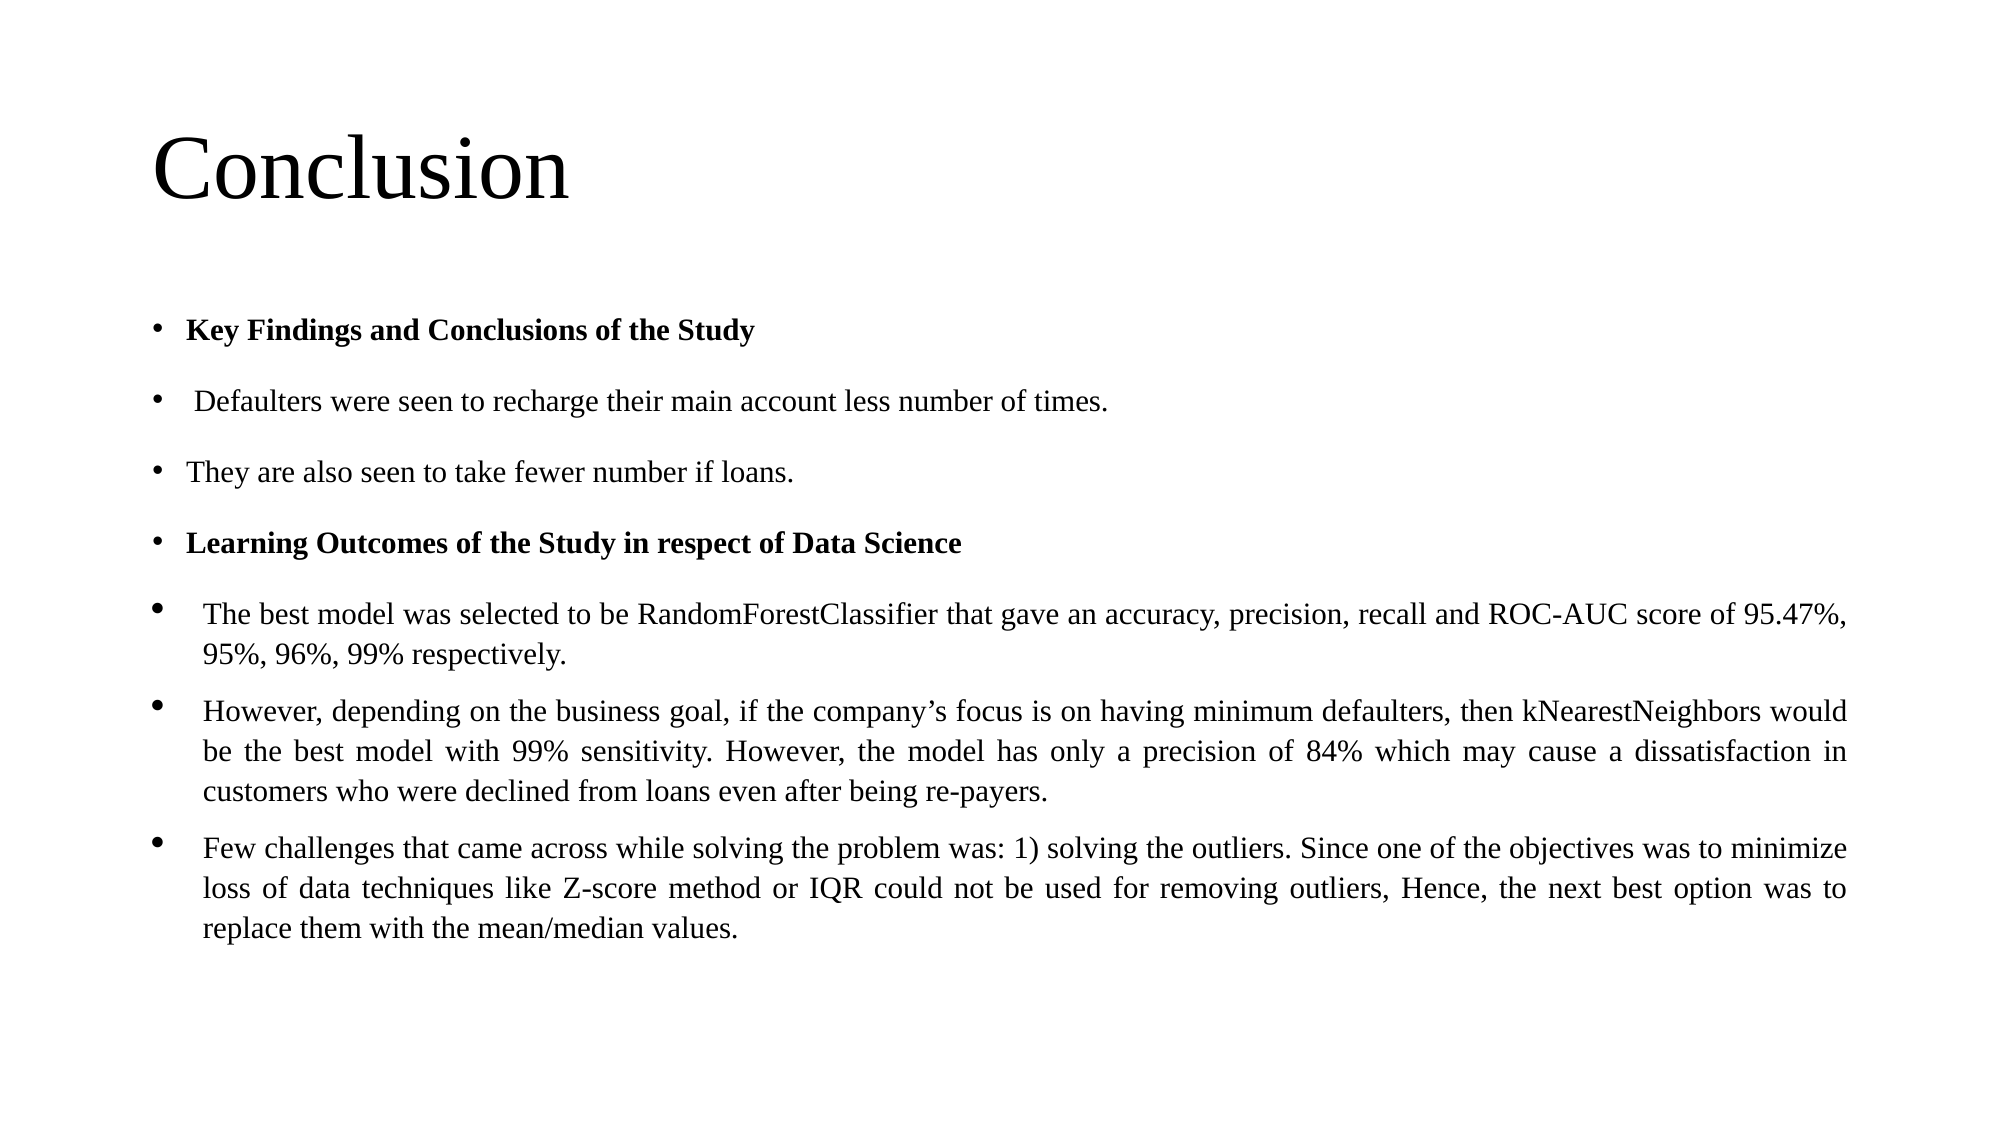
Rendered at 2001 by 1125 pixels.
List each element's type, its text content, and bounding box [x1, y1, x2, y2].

list Key Findings and Conclusions of the Study Defaulters were seen to recharge their main account less number of times. They are also seen to take fewer number if loans. Learning Outcomes of the Study in respect of Data Science The best model was selected to be RandomForestClassifier that gave an accuracy, precision, recall and ROC-AUC score of 95.47%, 95%, 96%, 99% respectively. However, depending on the business goal, if the company’s focus is on having minimum defaulters, then kNearestNeighbors would be the best model with 99% sensitivity. However, the model has only a precision of 84% which may cause a dissatisfaction in customers who were declined from loans even after being re-payers. Few challenges that came across while solving the problem was: 1) solving the outliers. Since one of the objectives was to minimize loss of data techniques like Z-score method or IQR could not be used for removing outliers, Hence, the next best option was to replace them with the mean/median values. [137, 299, 1863, 1014]
title Conclusion [137, 59, 1863, 278]
